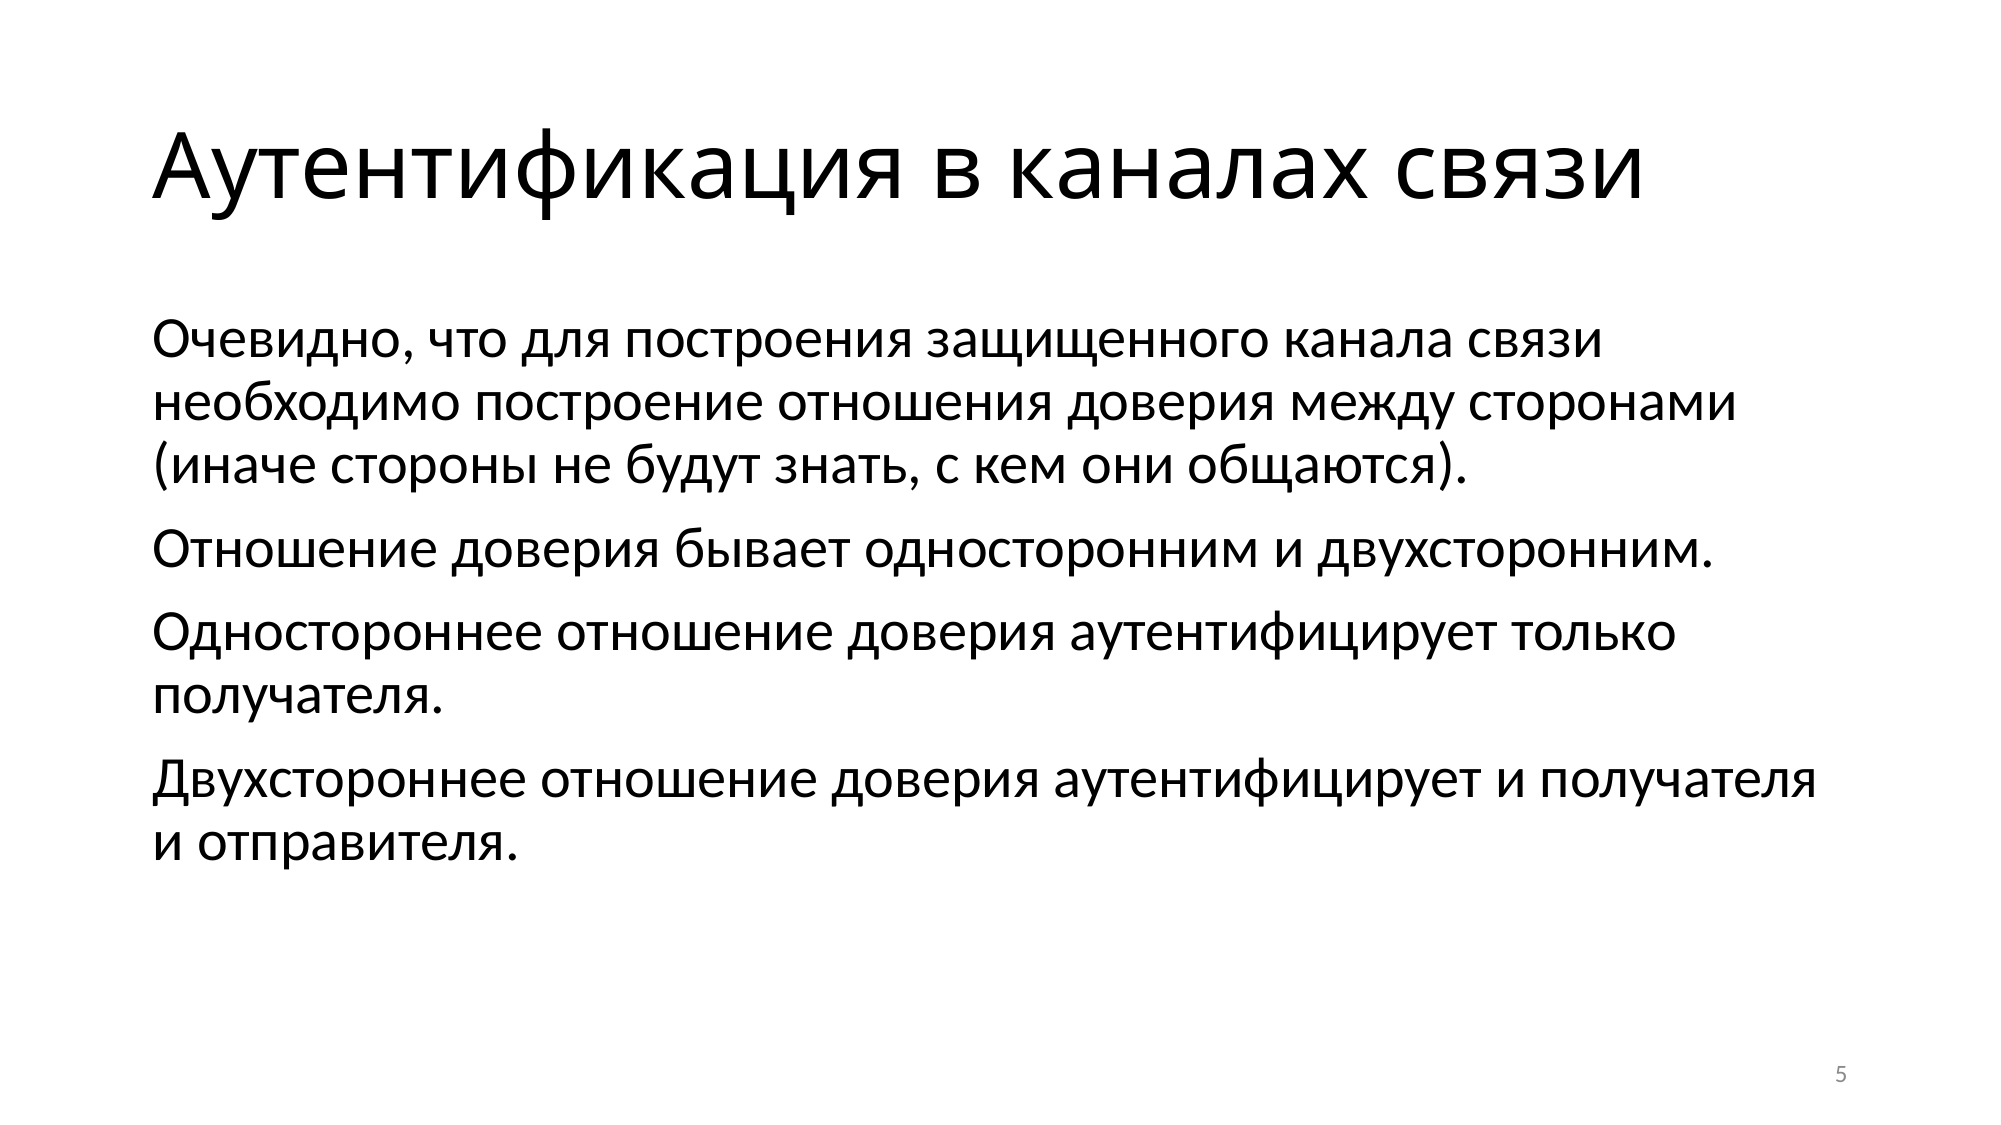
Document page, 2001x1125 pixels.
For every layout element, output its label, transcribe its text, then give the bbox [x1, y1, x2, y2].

title Аутентификация в каналах связи [137, 59, 1863, 278]
list Очевидно, что для построения защищенного канала связи необходимо построение отношения доверия между сторонами (иначе стороны не будут знать, с кем они общаются). Отношение доверия бывает односторонним и двухсторонним. Одностороннее отношение доверия аутентифицирует только получателя. Двухстороннее отношение доверия аутентифицирует и получателя и отправителя. [137, 299, 1863, 1014]
slide_number 5 [1412, 1042, 1863, 1103]
